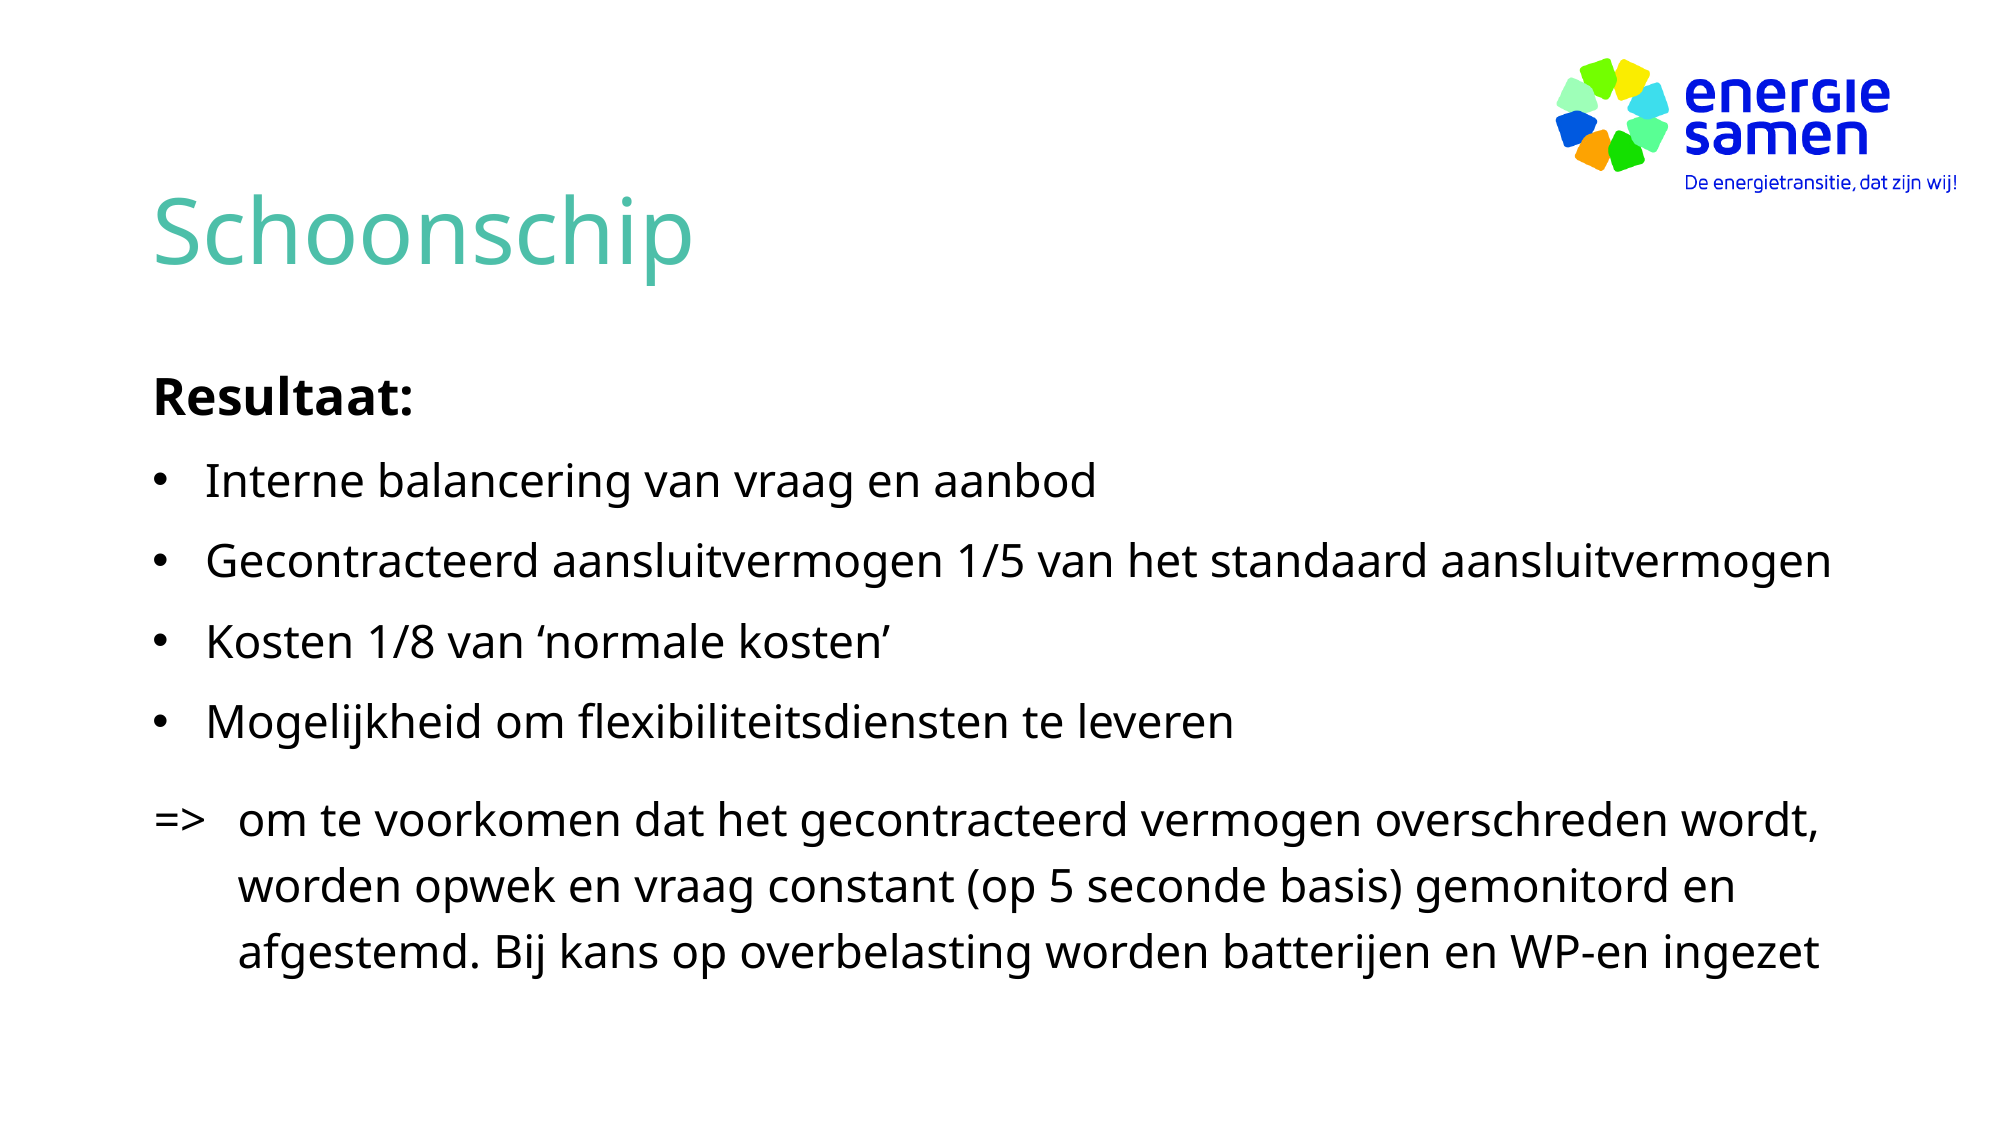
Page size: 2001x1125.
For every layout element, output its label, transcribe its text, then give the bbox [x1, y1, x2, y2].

list Resultaat: Interne balancering van vraag en aanbod Gecontracteerd aansluitvermogen 1/5 van het standaard aansluitvermogen Kosten 1/8 van ‘normale kosten’ Mogelijkheid om flexibiliteitsdiensten te leveren => om te voorkomen dat het gecontracteerd vermogen overschreden wordt, worden opwek en vraag constant (op 5 seconde basis) gemonitord en afgestemd. Bij kans op overbelasting worden batterijen en WP-en ingezet [137, 343, 1863, 1066]
title Schoonschip [137, 126, 1863, 343]
picture [1521, 28, 1984, 225]
